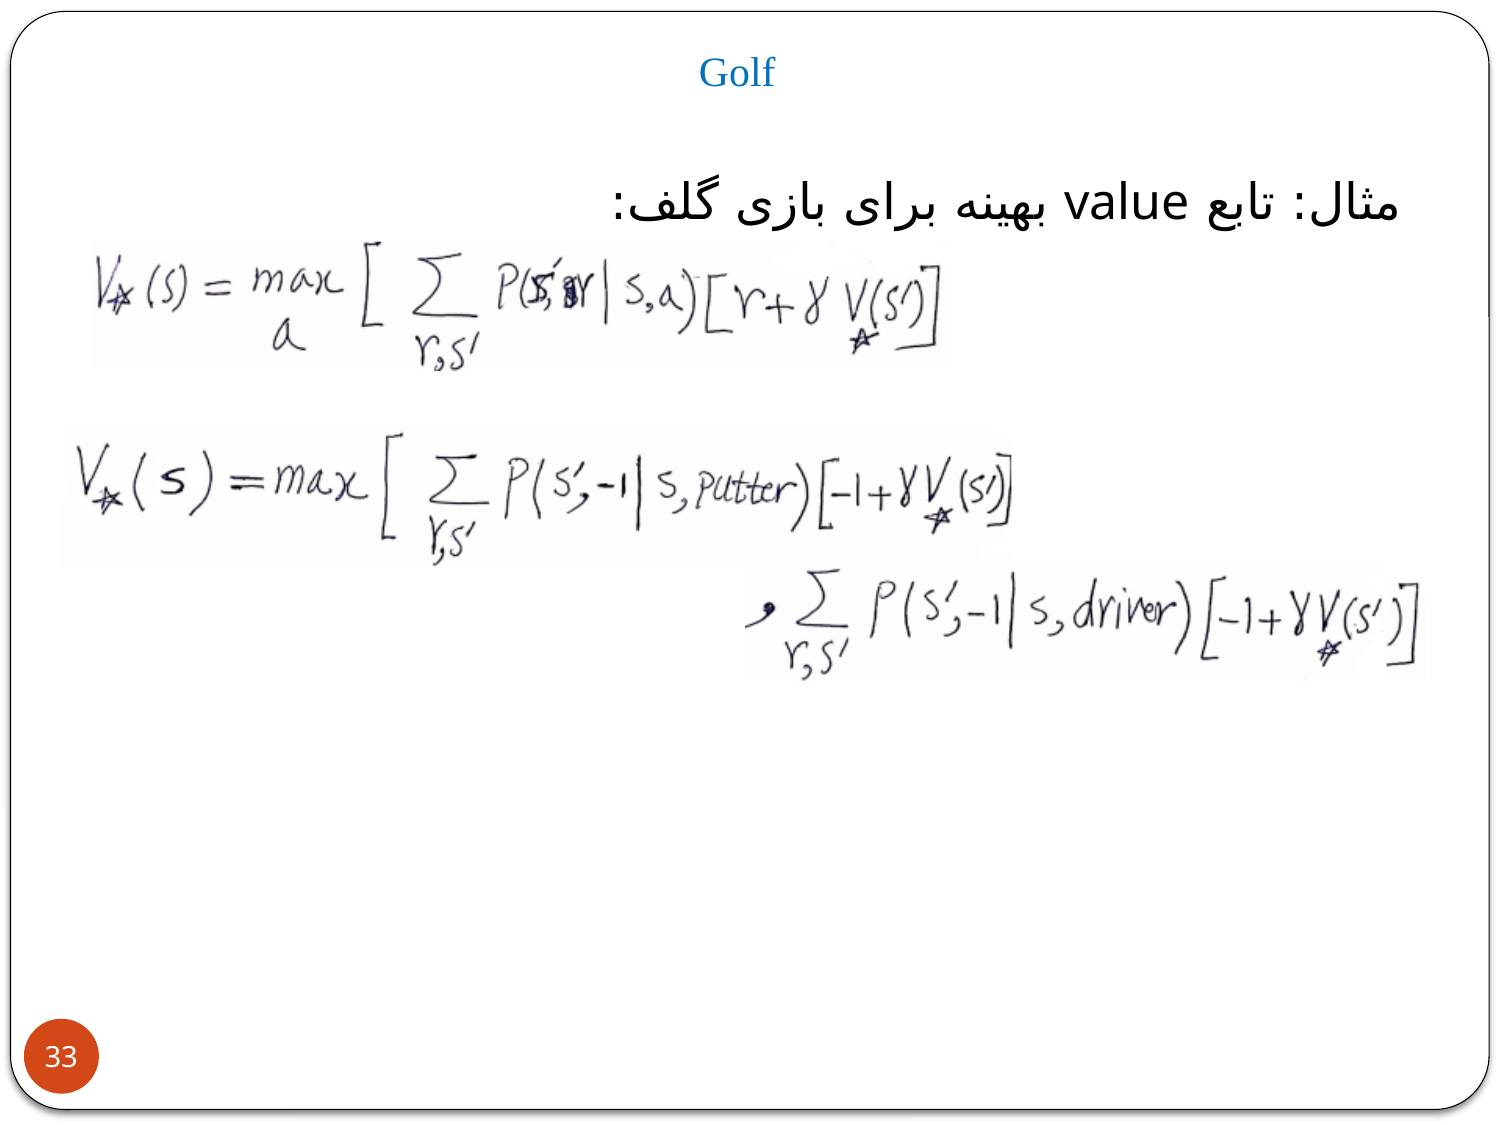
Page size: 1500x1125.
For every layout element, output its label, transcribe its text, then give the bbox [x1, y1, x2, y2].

text_box Golf [62, 37, 1413, 113]
picture [61, 427, 1426, 685]
picture [89, 239, 953, 372]
slide_number 33 [23, 1018, 99, 1094]
text_box مثال: تابع value بهینه برای بازی گلف: [98, 162, 1430, 238]
